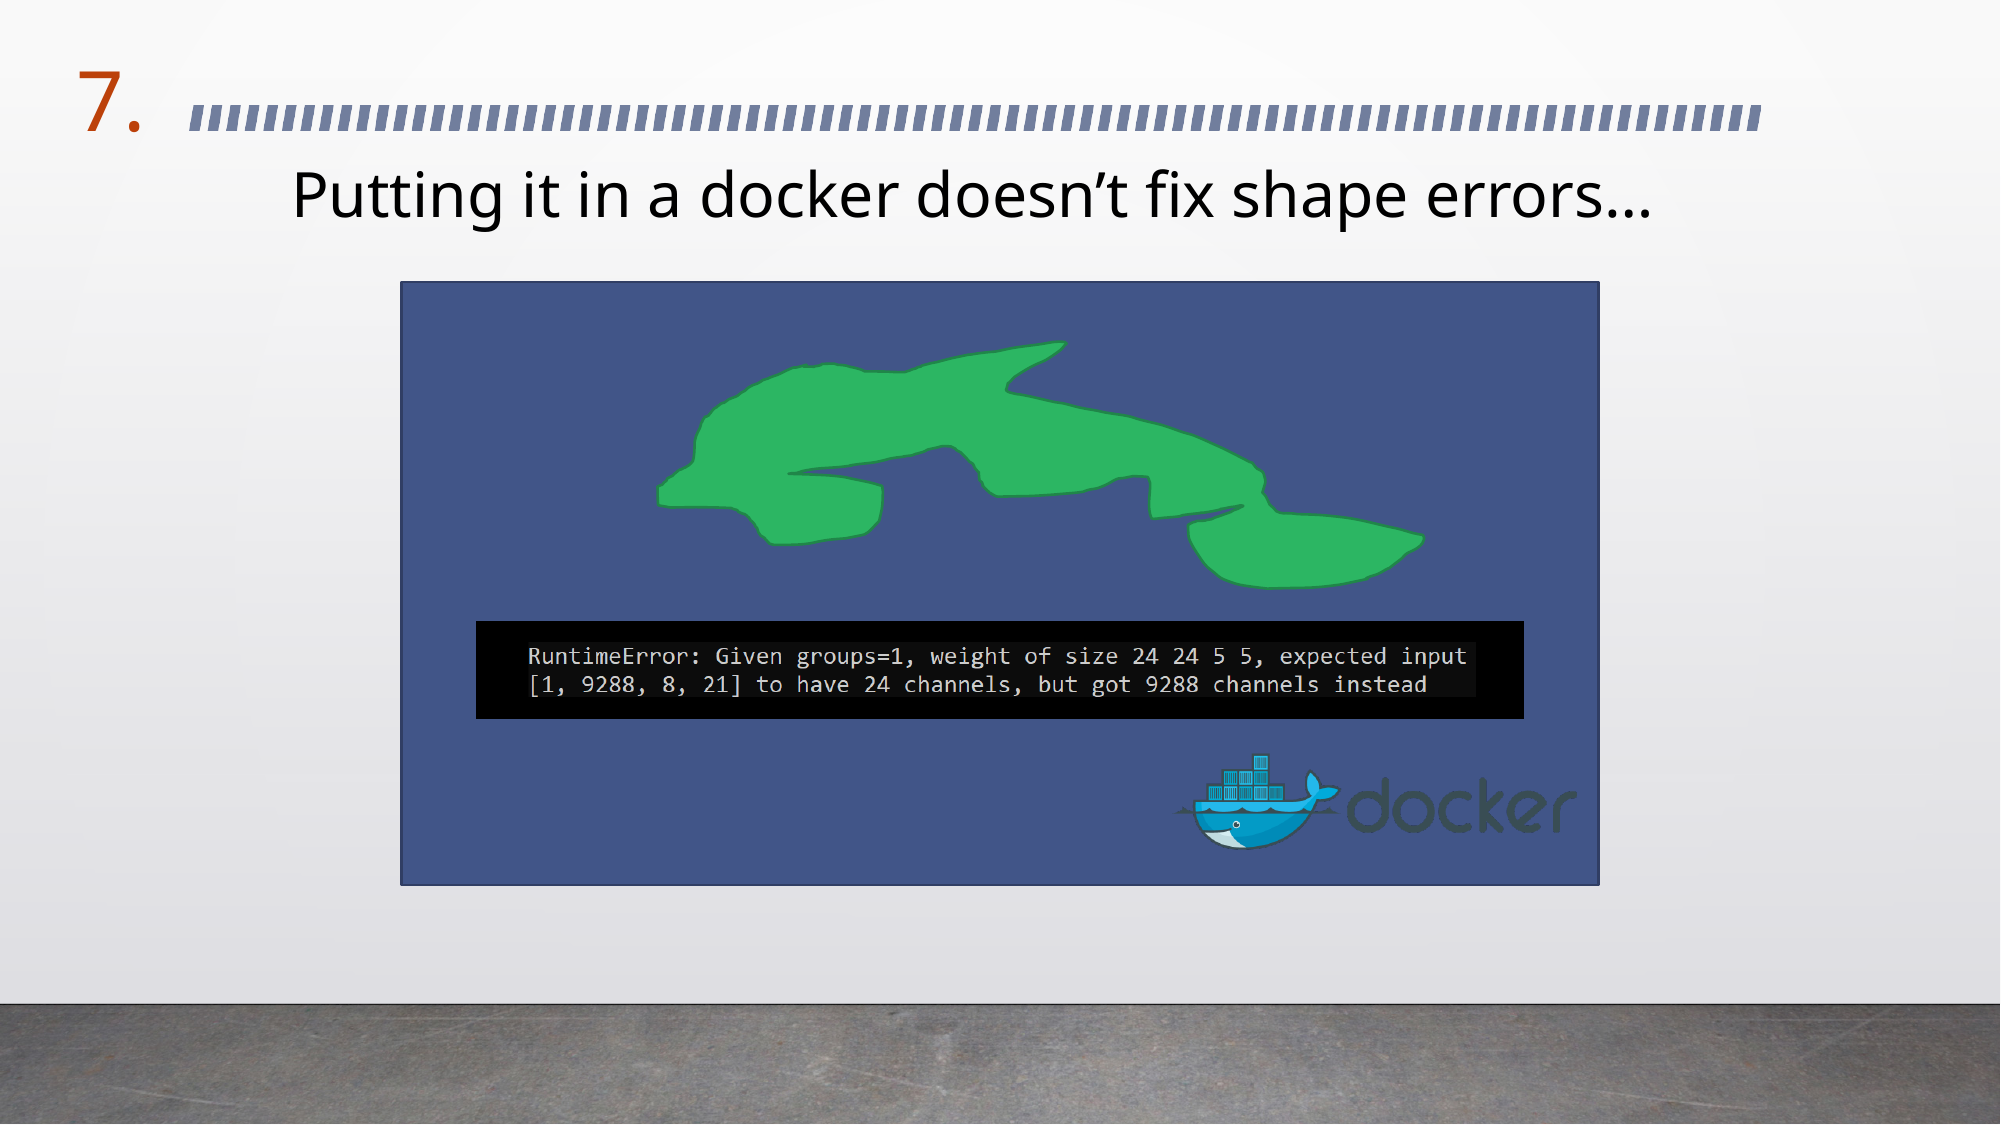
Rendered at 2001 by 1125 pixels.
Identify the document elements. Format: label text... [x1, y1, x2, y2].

text_box [400, 281, 1600, 886]
title Putting it in a docker doesn’t fix shape errors… [185, 156, 1761, 408]
picture [1172, 753, 1577, 851]
text_box 7. [61, 40, 161, 155]
picture [475, 621, 1525, 719]
picture [0, 1004, 2000, 1124]
text_box [656, 340, 1426, 590]
